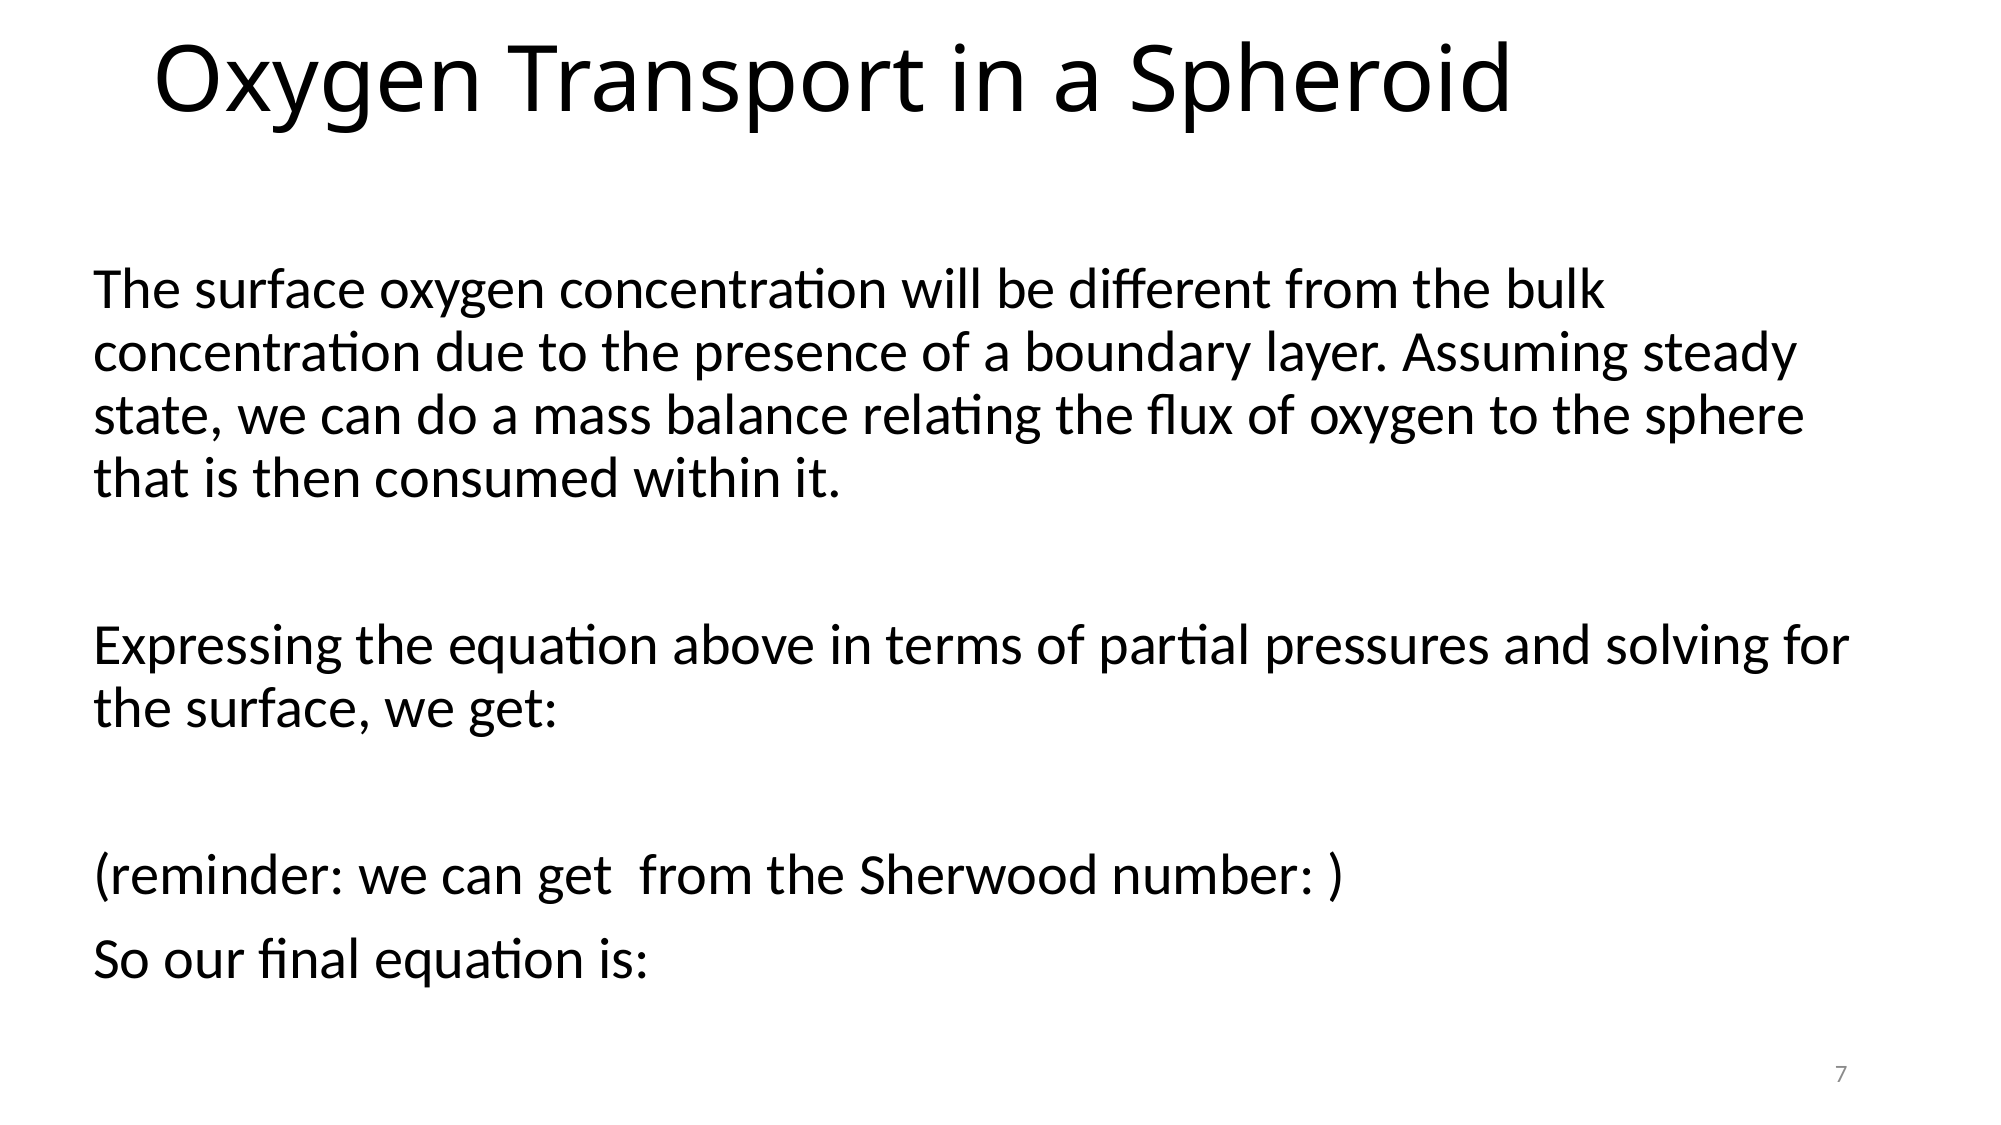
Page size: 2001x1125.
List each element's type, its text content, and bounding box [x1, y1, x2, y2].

title Oxygen Transport in a Spheroid [137, 3, 1863, 161]
slide_number 7 [1412, 1042, 1863, 1103]
